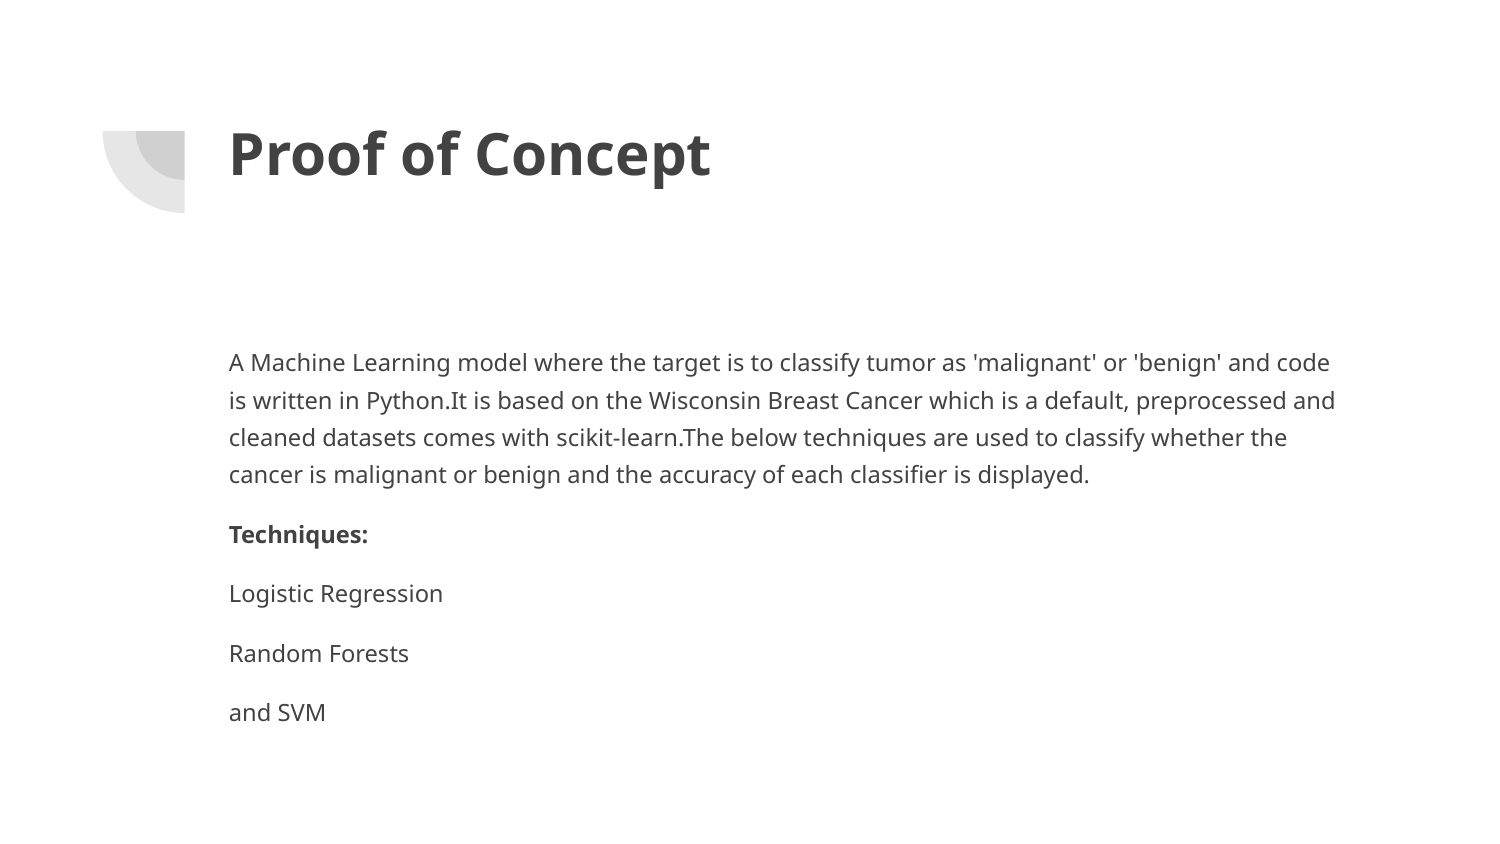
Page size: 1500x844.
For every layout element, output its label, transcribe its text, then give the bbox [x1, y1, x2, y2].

title Proof of Concept [213, 98, 1368, 263]
list A Machine Learning model where the target is to classify tumor as 'malignant' or 'benign' and code is written in Python.It is based on the Wisconsin Breast Cancer which is a default, preprocessed and cleaned datasets comes with scikit-learn.The below techniques are used to classify whether the cancer is malignant or benign and the accuracy of each classifier is displayed. Techniques: Logistic Regression Random Forests and SVM [213, 326, 1368, 744]
